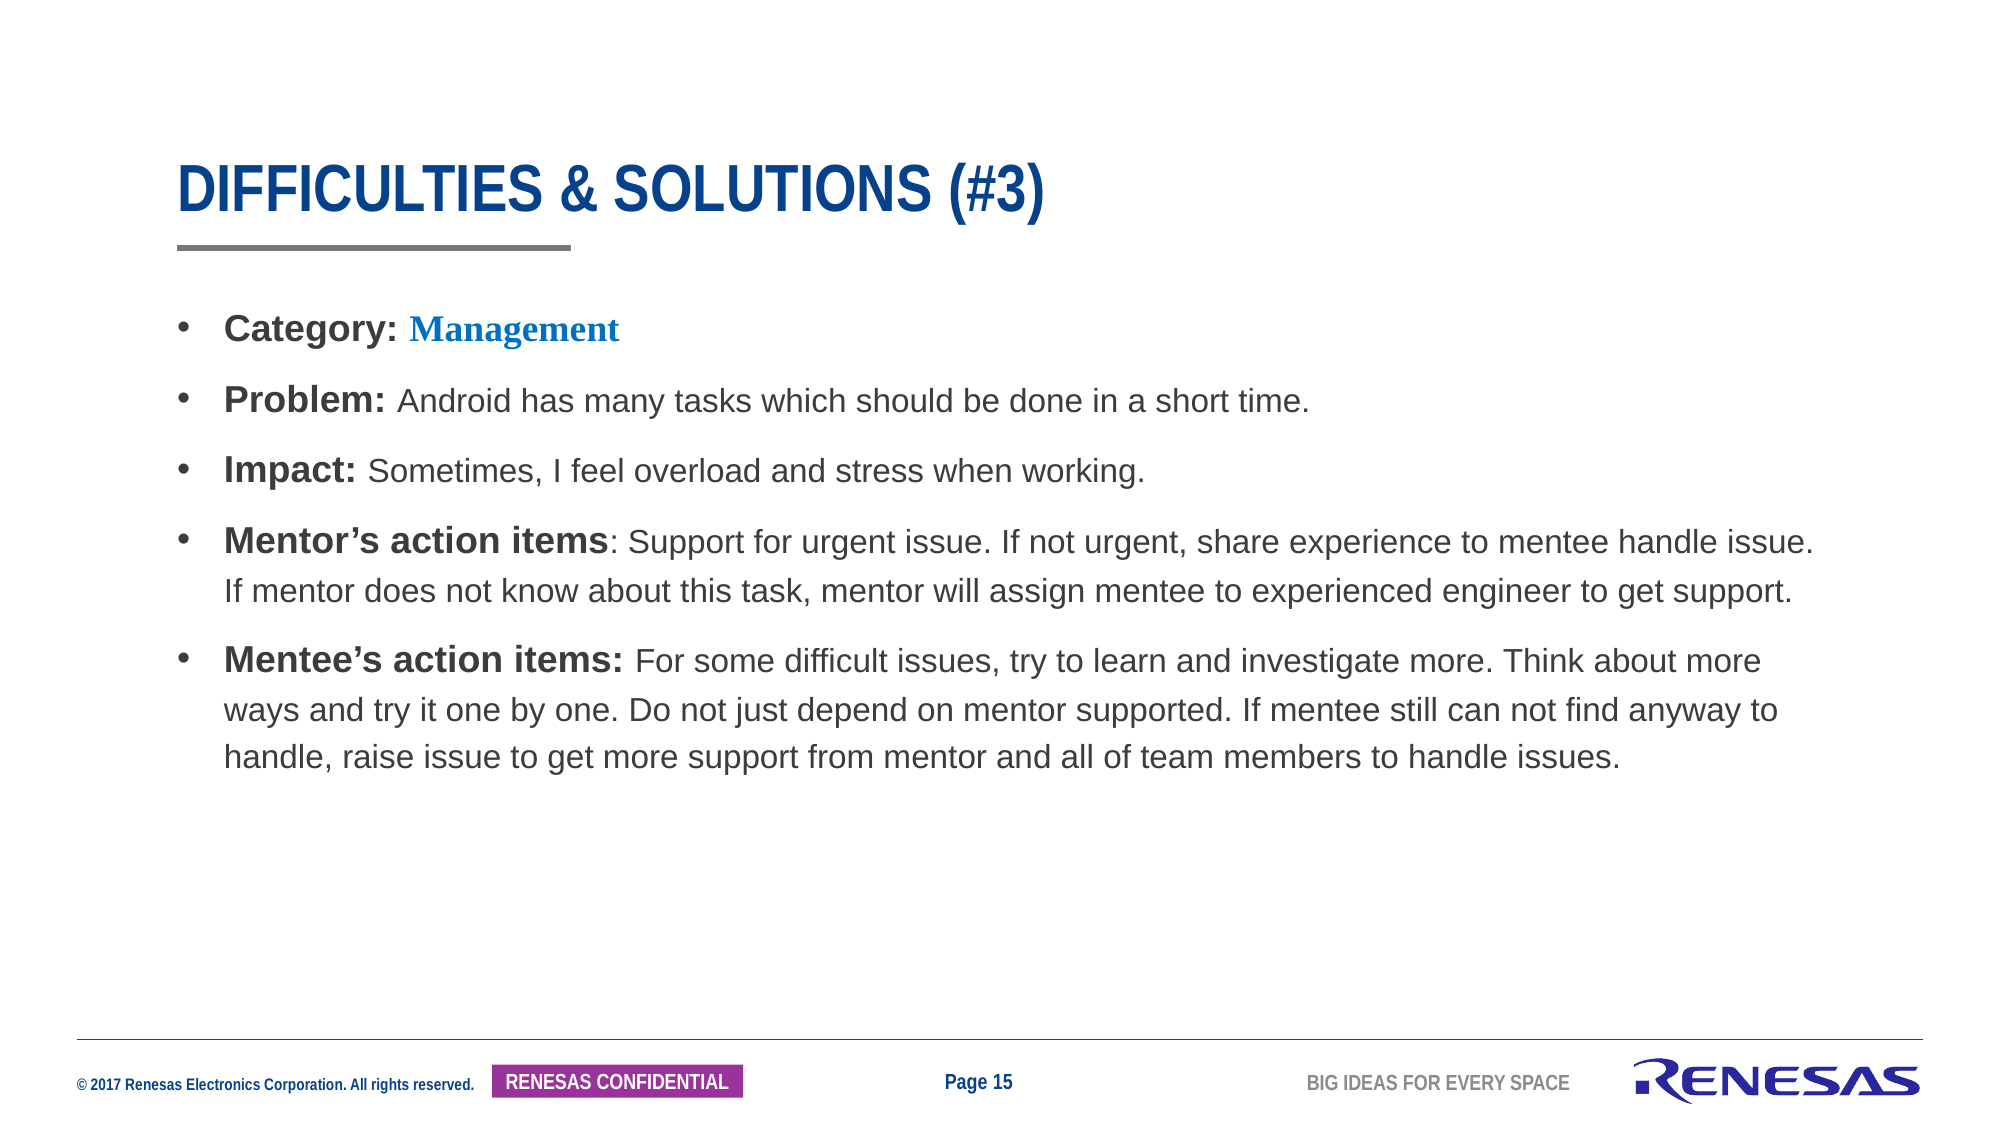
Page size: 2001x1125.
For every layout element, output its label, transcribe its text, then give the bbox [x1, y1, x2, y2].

list Category: Management Problem: Android has many tasks which should be done in a short time. Impact: Sometimes, I feel overload and stress when working. Mentor’s action items: Support for urgent issue. If not urgent, share experience to mentee handle issue. If mentor does not know about this task, mentor will assign mentee to experienced engineer to get support. Mentee’s action items: For some difficult issues, try to learn and investigate more. Think about more ways and try it one by one. Do not just depend on mentor supported. If mentee still can not find anyway to handle, raise issue to get more support from mentor and all of team members to handle issues. [177, 295, 1825, 781]
picture [1631, 1056, 1923, 1106]
slide_number Page 15 [944, 1067, 1056, 1095]
title DIFFICULTIES & SOLUTIONS (#3) [177, 153, 1654, 227]
